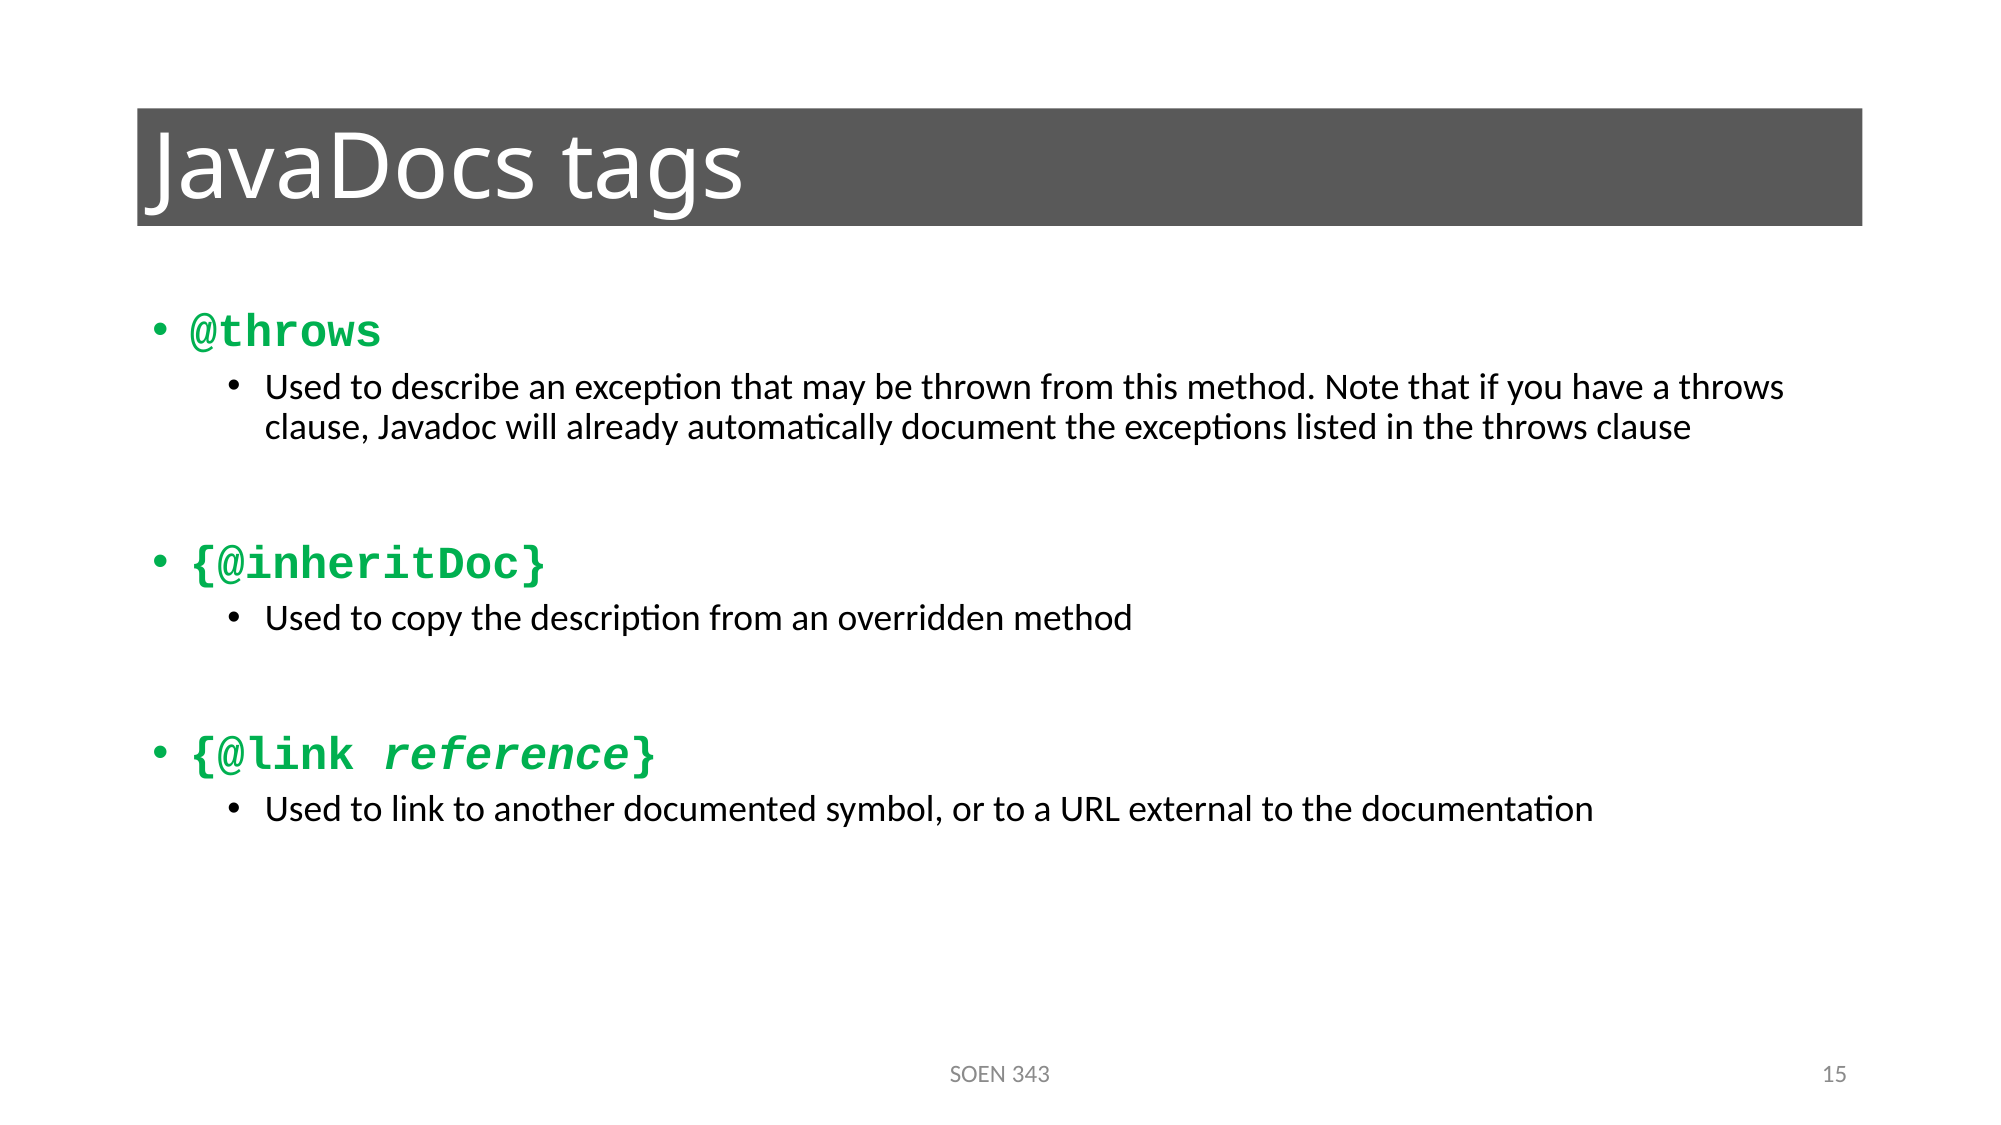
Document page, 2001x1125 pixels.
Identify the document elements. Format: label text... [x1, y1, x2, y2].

list @throws Used to describe an exception that may be thrown from this method. Note that if you have a throws clause, Javadoc will already automatically document the exceptions listed in the throws clause {@inheritDoc} Used to copy the description from an overridden method {@link reference} Used to link to another documented symbol, or to a URL external to the documentation [137, 299, 1863, 1014]
footer SOEN 343 [662, 1042, 1338, 1103]
title JavaDocs tags [137, 59, 1863, 278]
slide_number 15 [1412, 1042, 1863, 1103]
